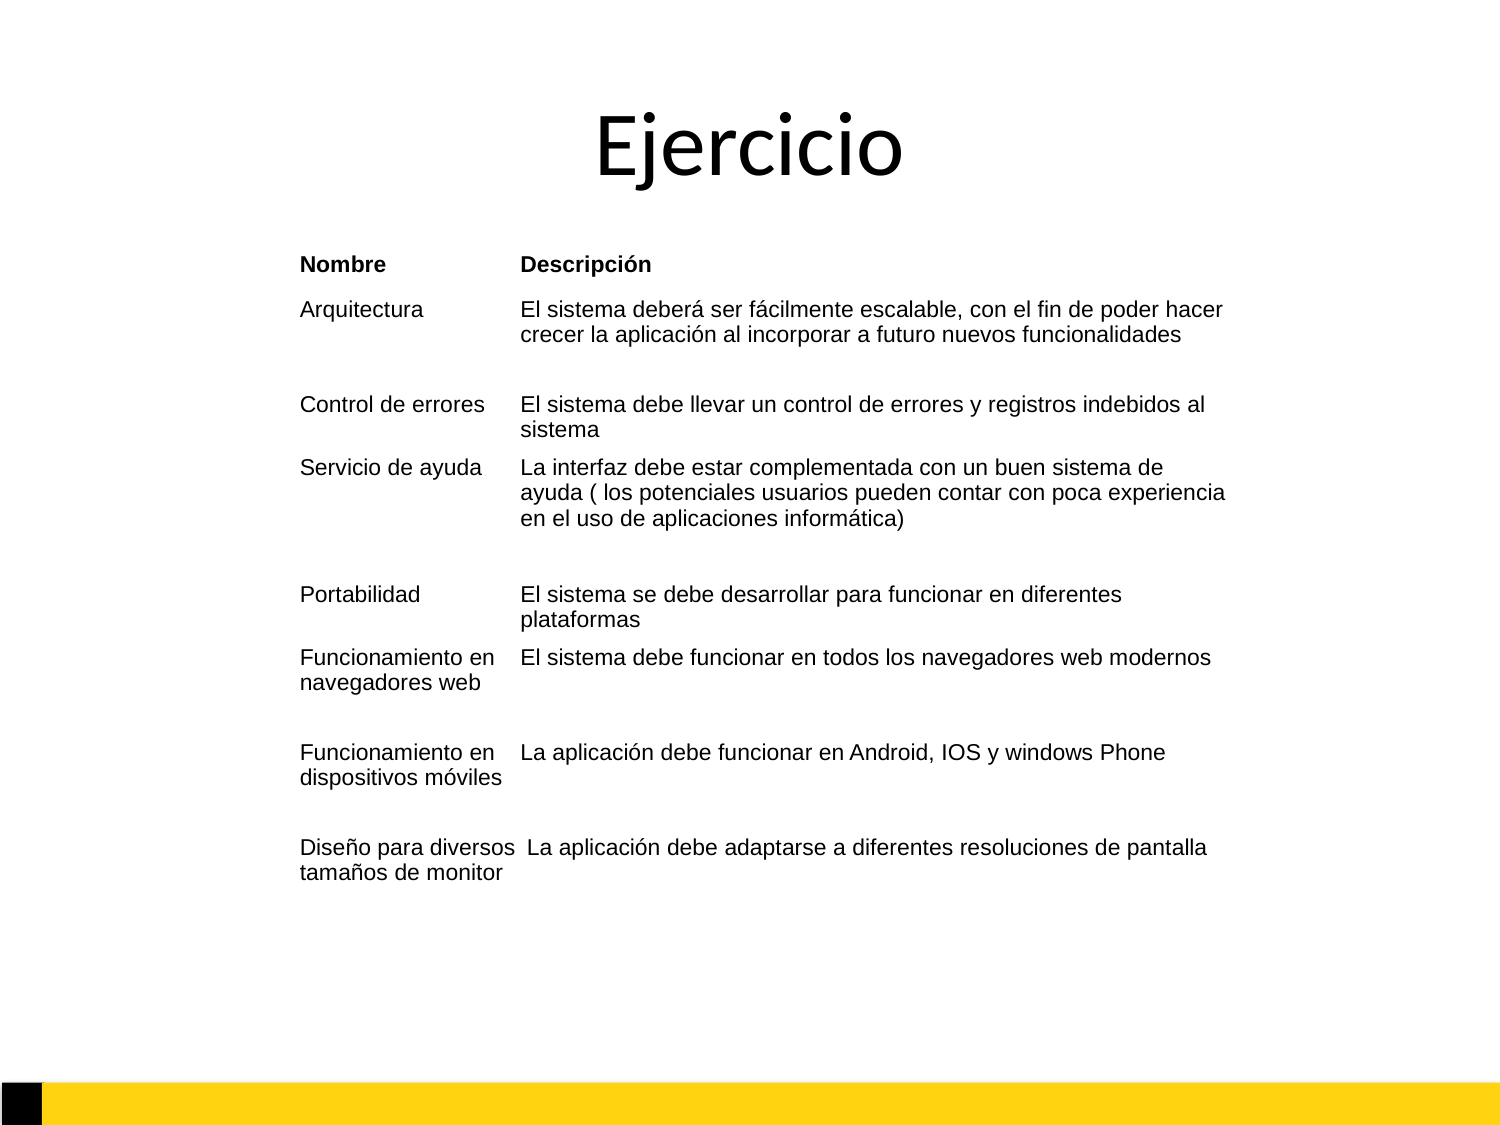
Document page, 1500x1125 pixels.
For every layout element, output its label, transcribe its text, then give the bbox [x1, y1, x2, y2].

table_cell Funcionamiento en navegadores web [298, 643, 519, 738]
table_cell El sistema se debe desarrollar para funcionar en diferentes plataformas [519, 580, 1231, 643]
table_header Nombre [298, 251, 519, 295]
table_cell El sistema deberá ser fácilmente escalable, con el fin de poder hacer crecer la aplicación al incorporar a futuro nuevos funcionalidades [519, 295, 1231, 390]
table_cell El sistema debe funcionar en todos los navegadores web modernos [519, 643, 1231, 738]
table_cell Funcionamiento en dispositivos móviles [298, 738, 519, 833]
table_cell La aplicación debe adaptarse a diferentes resoluciones de pantalla [519, 833, 1231, 962]
table_cell Servicio de ayuda [298, 453, 519, 580]
table_cell Control de errores [298, 390, 519, 453]
table_cell La interfaz debe estar complementada con un buen sistema de ayuda ( los potenciales usuarios pueden contar con poca experiencia en el uso de aplicaciones informática) [519, 453, 1231, 580]
table_cell El sistema debe llevar un control de errores y registros indebidos al sistema [519, 390, 1231, 453]
title Ejercicio [75, 45, 1425, 184]
table_header Descripción [519, 251, 1231, 295]
list [75, 184, 1425, 927]
table_cell Portabilidad [298, 580, 519, 643]
table_cell Diseño para diversos tamaños de monitor [298, 833, 519, 962]
table_cell Arquitectura [298, 295, 519, 390]
table_cell La aplicación debe funcionar en Android, IOS y windows Phone [519, 738, 1231, 833]
